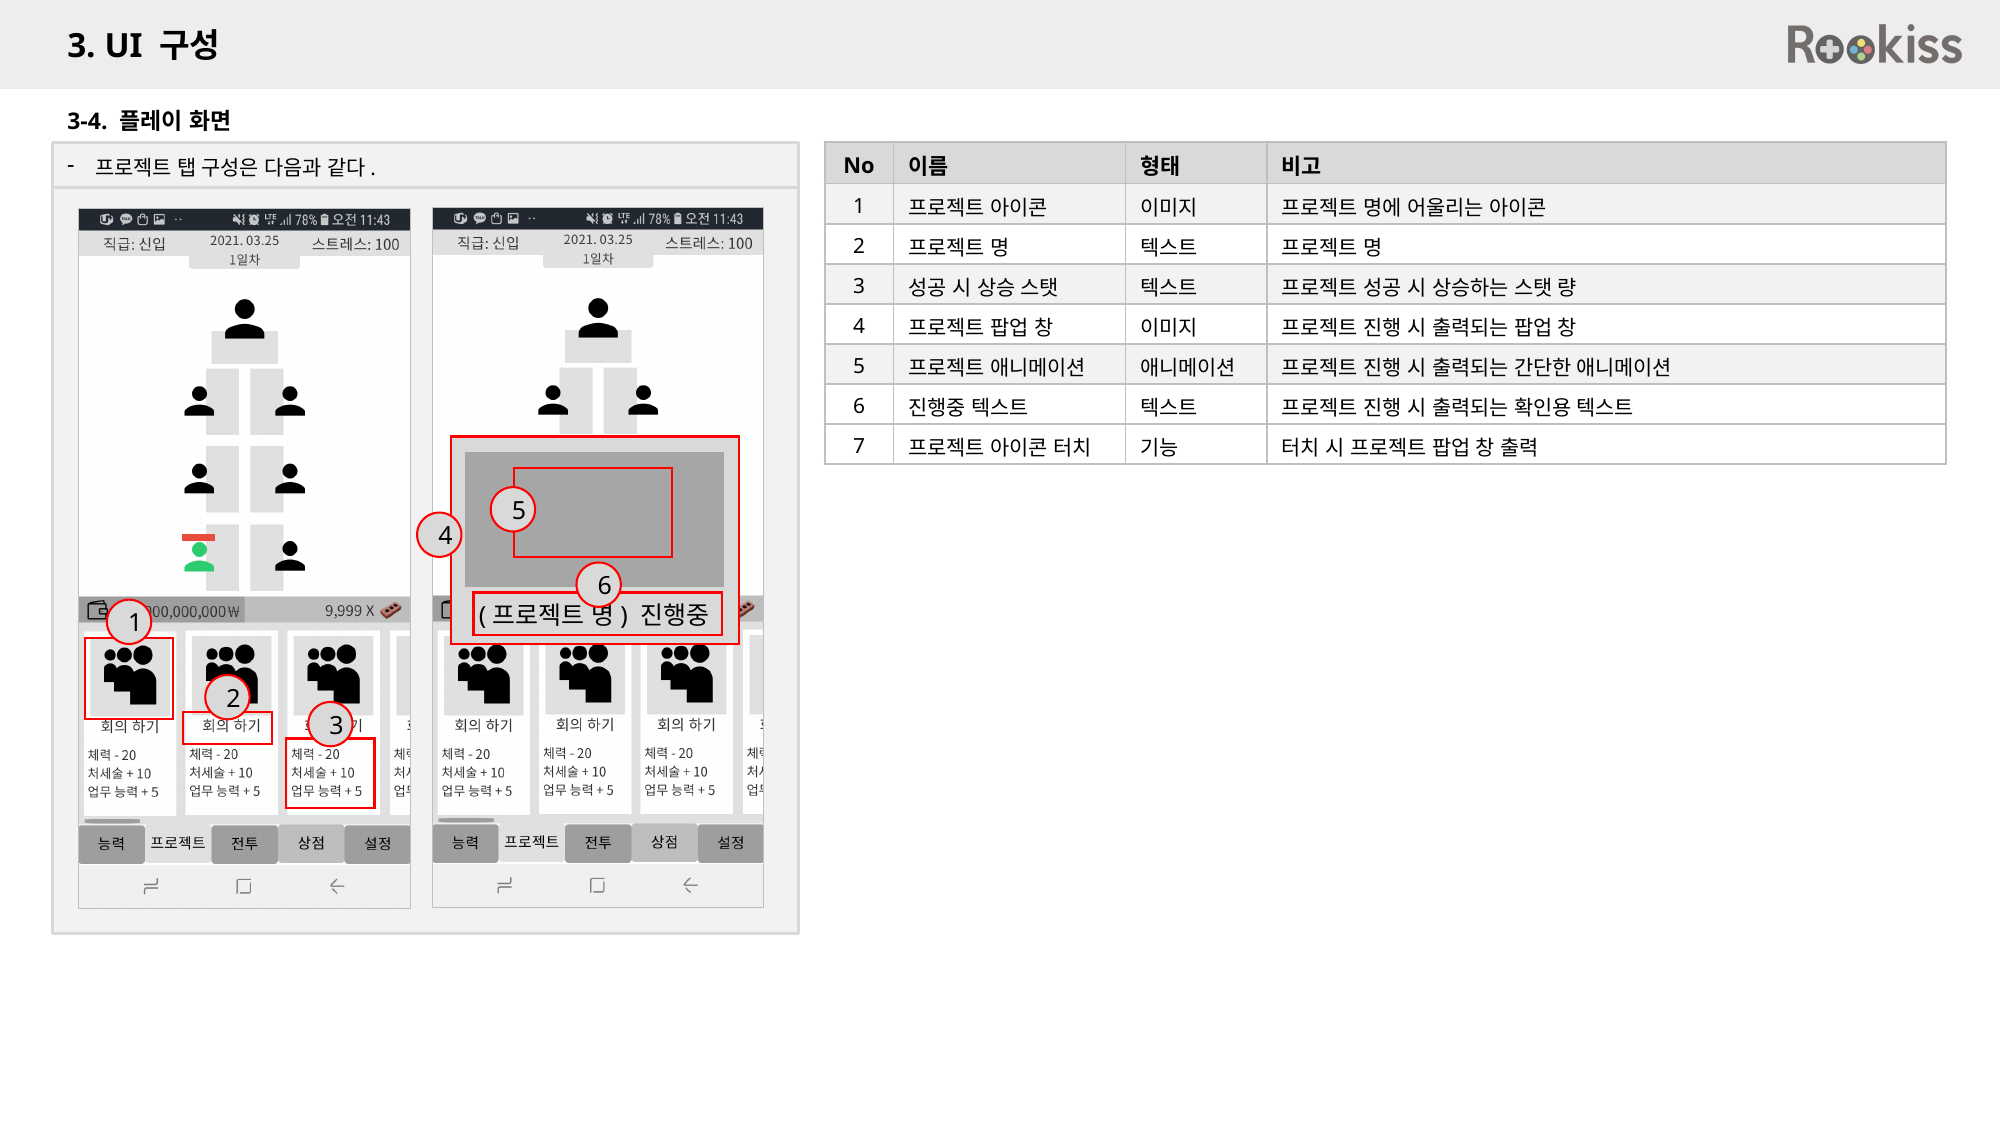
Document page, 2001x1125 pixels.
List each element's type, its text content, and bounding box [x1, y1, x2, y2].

picture [1788, 24, 1962, 64]
table_cell 텍스트 [1126, 265, 1266, 303]
table_cell 프로젝트 팝업 창 [894, 305, 1125, 343]
table_cell 프로젝트 애니메이션 [894, 345, 1125, 383]
table_cell 텍스트 [1126, 385, 1266, 423]
table_cell 4 [826, 305, 893, 343]
table_cell 성공 시 상승 스탯 [894, 265, 1125, 303]
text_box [183, 674, 272, 744]
table_cell 텍스트 [1126, 225, 1266, 263]
picture [432, 207, 764, 908]
table_cell 진행중 텍스트 [894, 385, 1125, 423]
table_cell 프로젝트 성공 시 상승하는 스탯 량 [1268, 265, 1945, 303]
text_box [84, 599, 174, 720]
table_cell 이미지 [1126, 184, 1266, 223]
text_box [417, 436, 740, 644]
table_header 형태 [1126, 143, 1266, 183]
table_cell 프로젝트 명에 어울리는 아이콘 [1268, 184, 1945, 223]
text_box [0, 0, 2000, 90]
text_box 3. UI 구성 [52, 17, 369, 72]
table_cell 터치 시 프로젝트 팝업 창 출력 [1268, 425, 1945, 463]
table_cell 3 [826, 265, 893, 303]
table_cell 5 [826, 345, 893, 383]
table_header No [826, 143, 893, 183]
table_cell 프로젝트 진행 시 출력되는 팝업 창 [1268, 305, 1945, 343]
text_box 3-4. 플레이 화면 [52, 99, 369, 142]
table_cell 프로젝트 진행 시 출력되는 간단한 애니메이션 [1268, 345, 1945, 383]
text_box [52, 188, 799, 934]
table_cell 기능 [1126, 425, 1266, 463]
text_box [286, 701, 375, 809]
table_cell 6 [826, 385, 893, 423]
table_header 이름 [894, 143, 1125, 183]
table_cell 애니메이션 [1126, 345, 1266, 383]
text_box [490, 468, 673, 558]
table_cell 2 [826, 225, 893, 263]
table_cell 프로젝트 진행 시 출력되는 확인용 텍스트 [1268, 385, 1945, 423]
picture [78, 208, 411, 909]
text_box 프로젝트 탭 구성은 다음과 같다. [52, 142, 799, 188]
table_header 비고 [1268, 143, 1945, 183]
table_cell 7 [826, 425, 893, 463]
table_cell 이미지 [1126, 305, 1266, 343]
table_cell 1 [826, 184, 893, 223]
table_cell 프로젝트 명 [1268, 225, 1945, 263]
table_cell 프로젝트 명 [894, 225, 1125, 263]
table_cell 프로젝트 아이콘 [894, 184, 1125, 223]
table_cell 프로젝트 아이콘 터치 [894, 425, 1125, 463]
